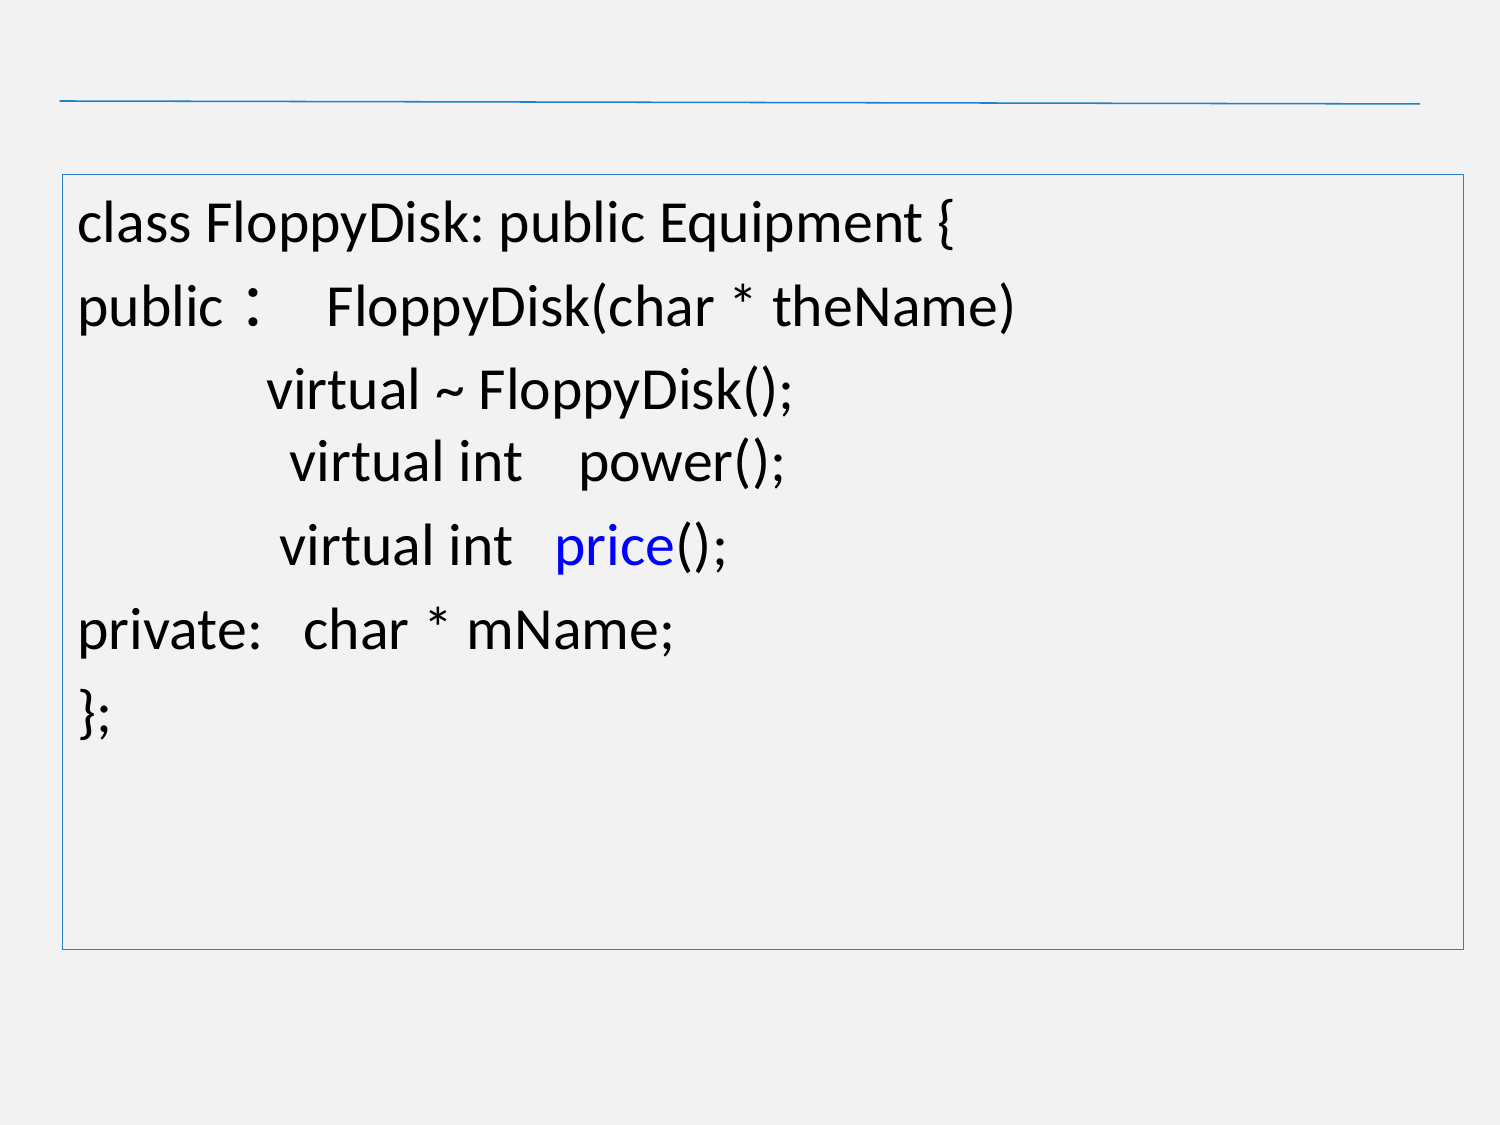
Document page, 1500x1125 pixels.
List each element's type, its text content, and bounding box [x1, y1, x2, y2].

list class FloppyDisk: public Equipment { public： FloppyDisk(char * theName) virtual ~ FloppyDisk(); virtual int power(); virtual int price(); private: char * mName; }; [62, 174, 1464, 950]
